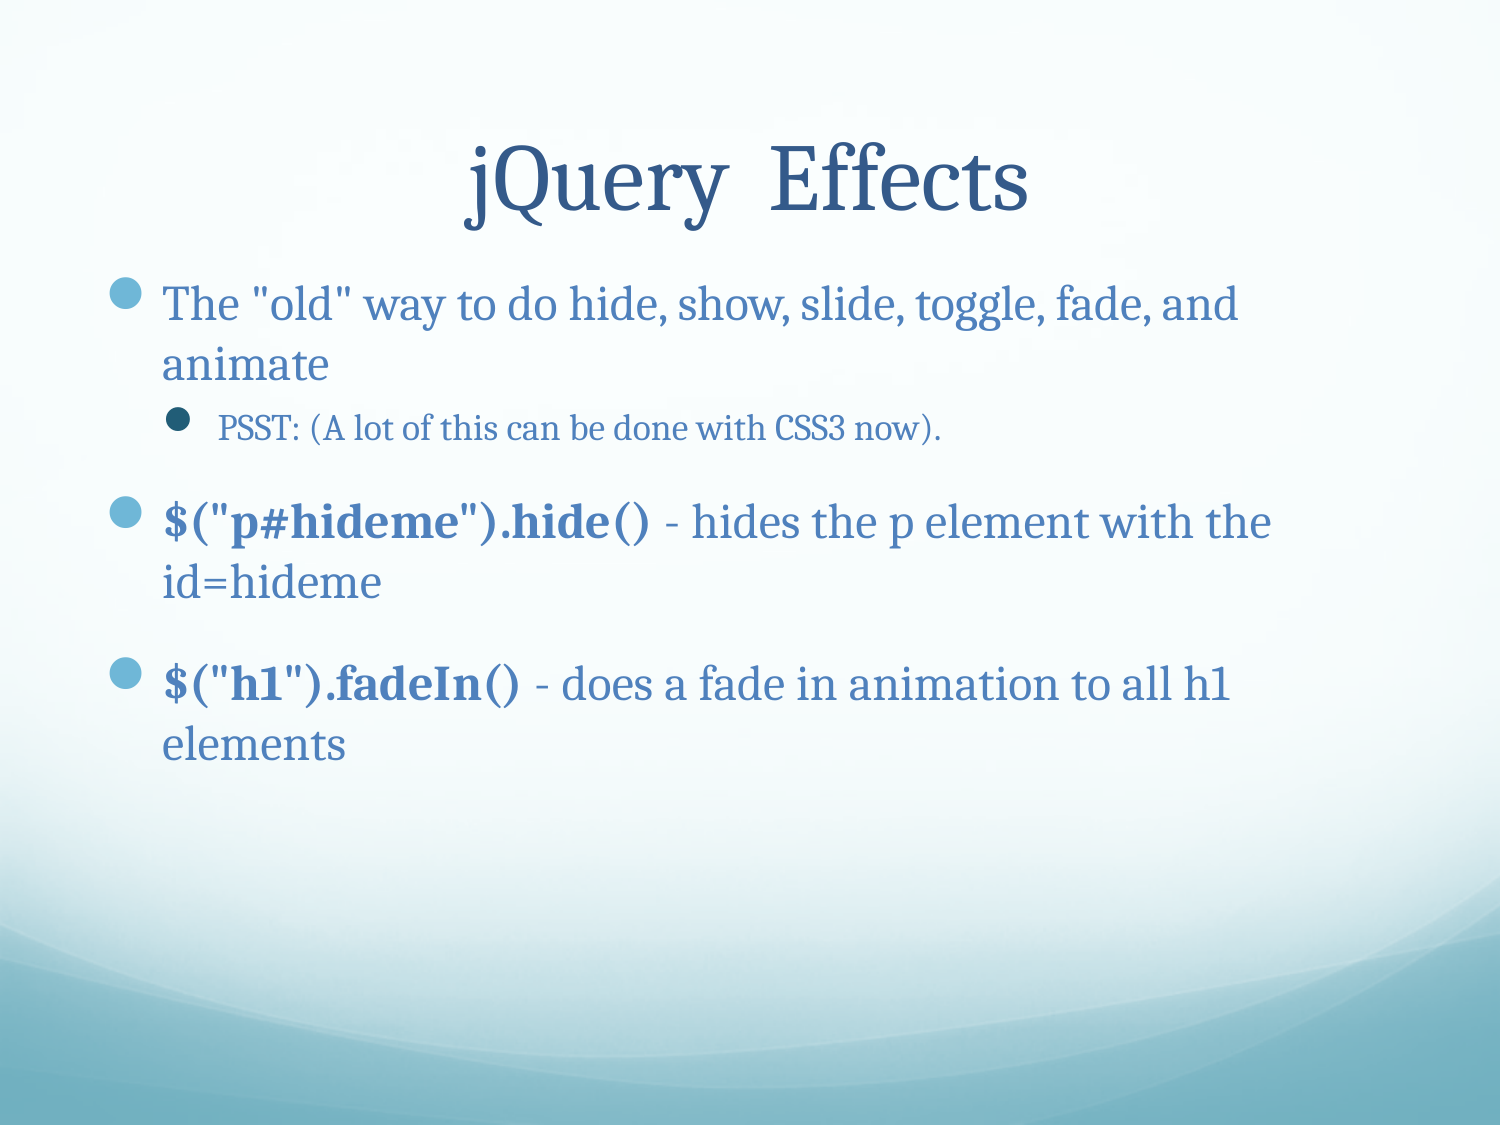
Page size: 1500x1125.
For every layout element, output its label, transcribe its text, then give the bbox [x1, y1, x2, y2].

title jQuery Effects [89, 17, 1410, 238]
list The "old" way to do hide, show, slide, toggle, fade, and animate PSST: (A lot of this can be done with CSS3 now). $("p#hideme").hide() - hides the p element with the id=hideme $("h1").fadeIn() - does a fade in animation to all h1 elements [89, 262, 1410, 976]
